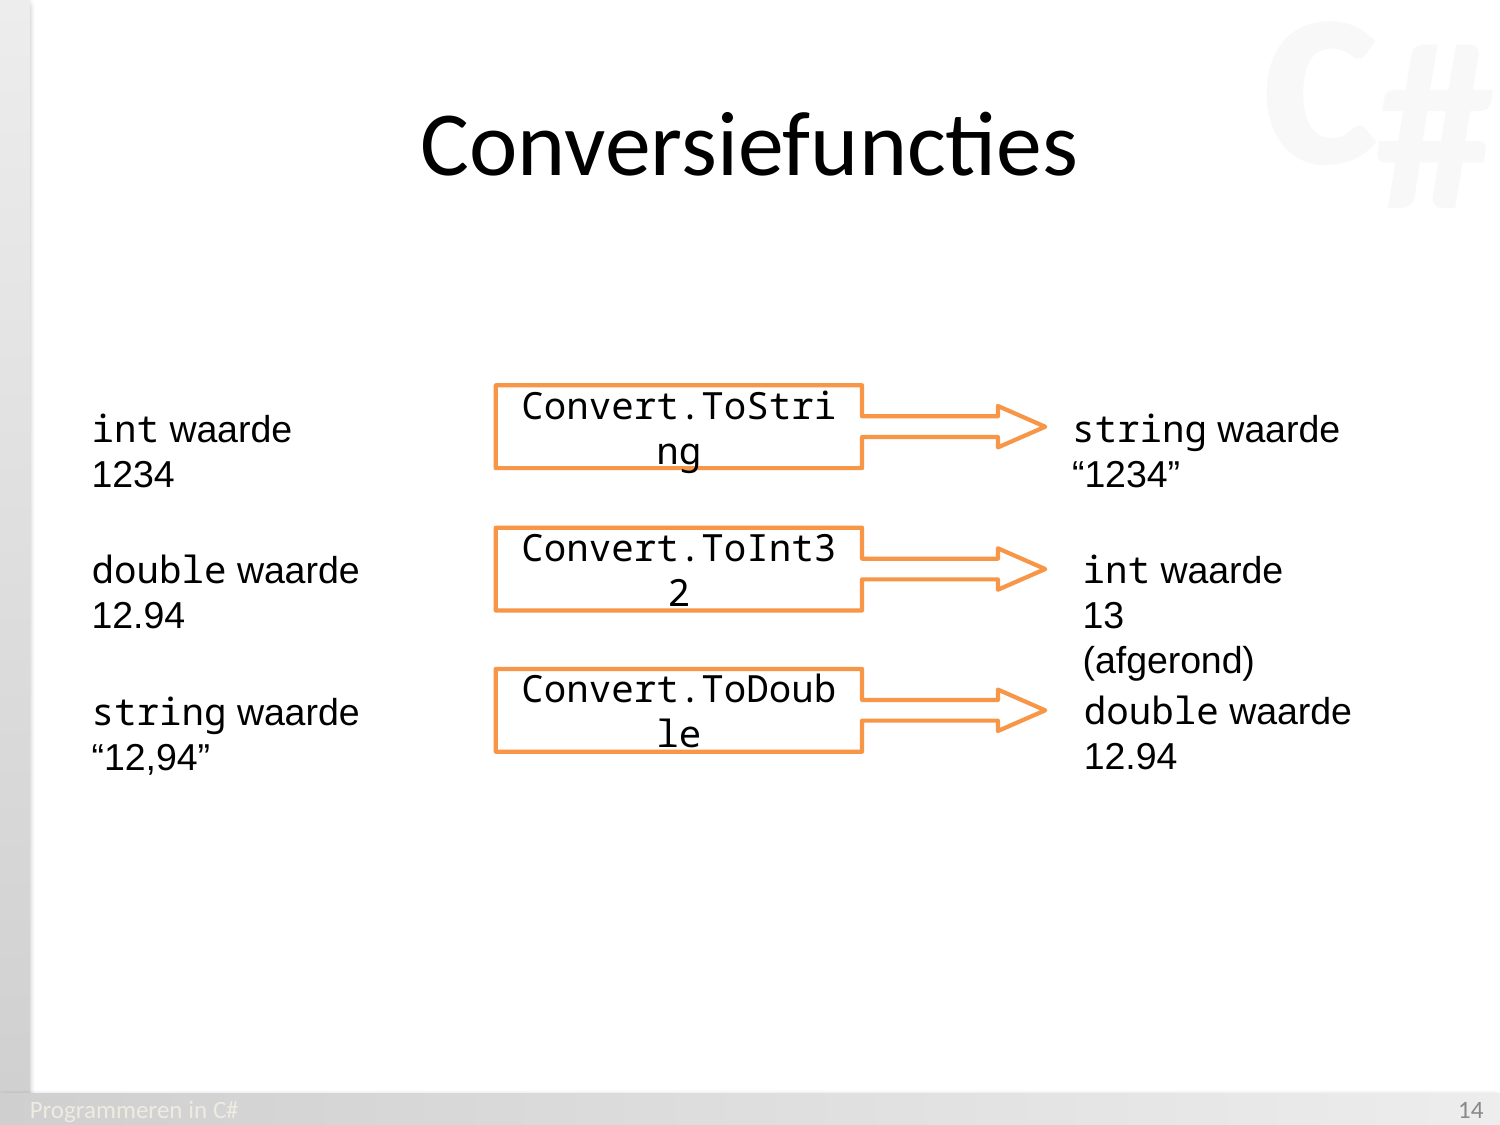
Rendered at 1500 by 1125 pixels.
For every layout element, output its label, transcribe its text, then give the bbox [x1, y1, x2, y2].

footer Programmeren in C# [0, 1078, 372, 1125]
text_box Convert.ToInt32 [495, 527, 1046, 611]
text_box double waarde 12.94 [1068, 679, 1464, 741]
text_box Convert.ToString [495, 385, 1046, 469]
text_box Convert.ToDouble [495, 668, 1046, 752]
text_box string waarde “12,94” [76, 680, 495, 741]
text_box double waarde 12.94 [76, 538, 472, 600]
text_box int waarde 1234 [76, 397, 399, 458]
title Conversiefuncties [75, 45, 1425, 233]
slide_number ‹#› [1148, 1078, 1499, 1125]
text_box int waarde 13 (afgerond) [1067, 538, 1348, 645]
text_box string waarde “1234” [1057, 397, 1467, 458]
